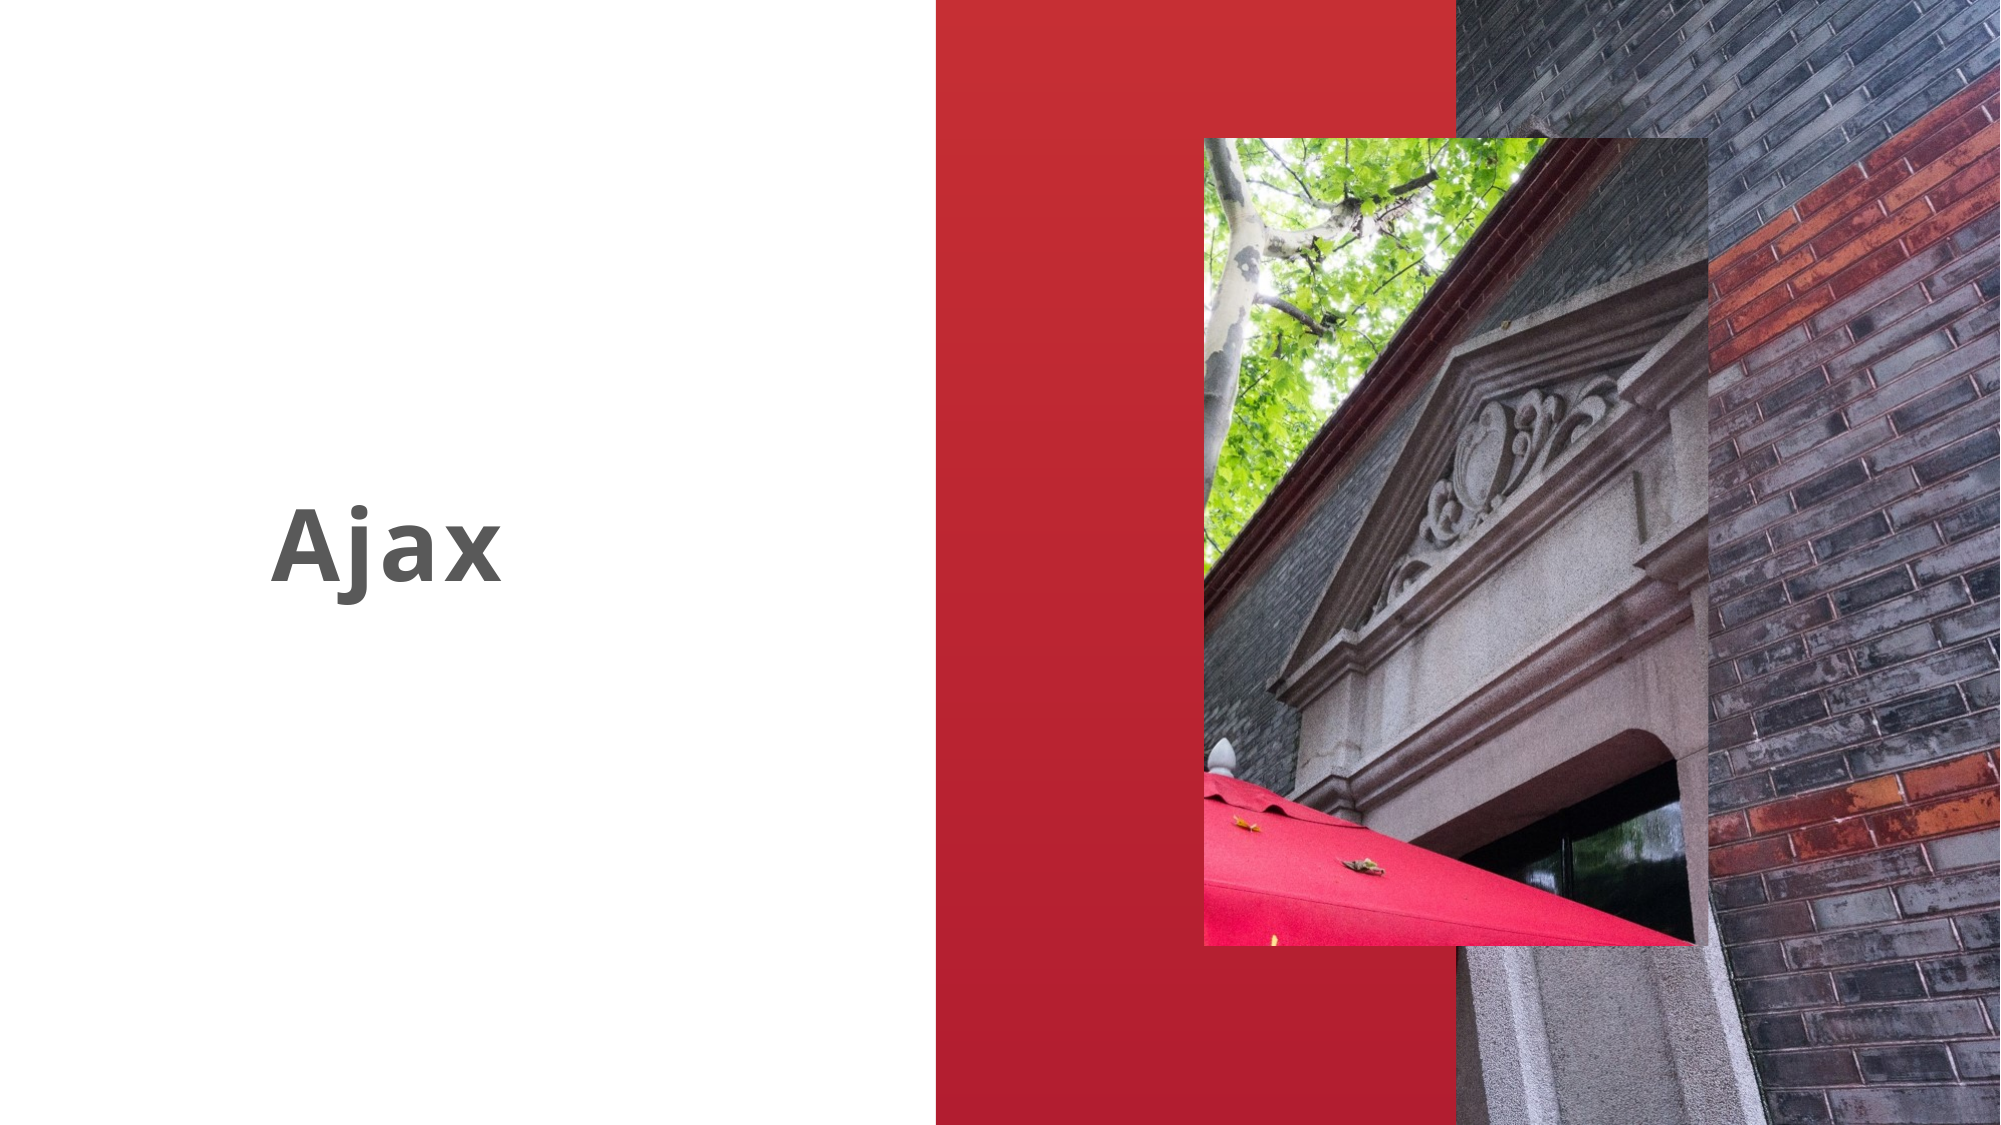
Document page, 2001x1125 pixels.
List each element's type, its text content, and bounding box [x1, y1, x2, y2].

text_box Ajax [271, 481, 879, 602]
picture [1204, 0, 2000, 1125]
text_box [935, 0, 1456, 1125]
